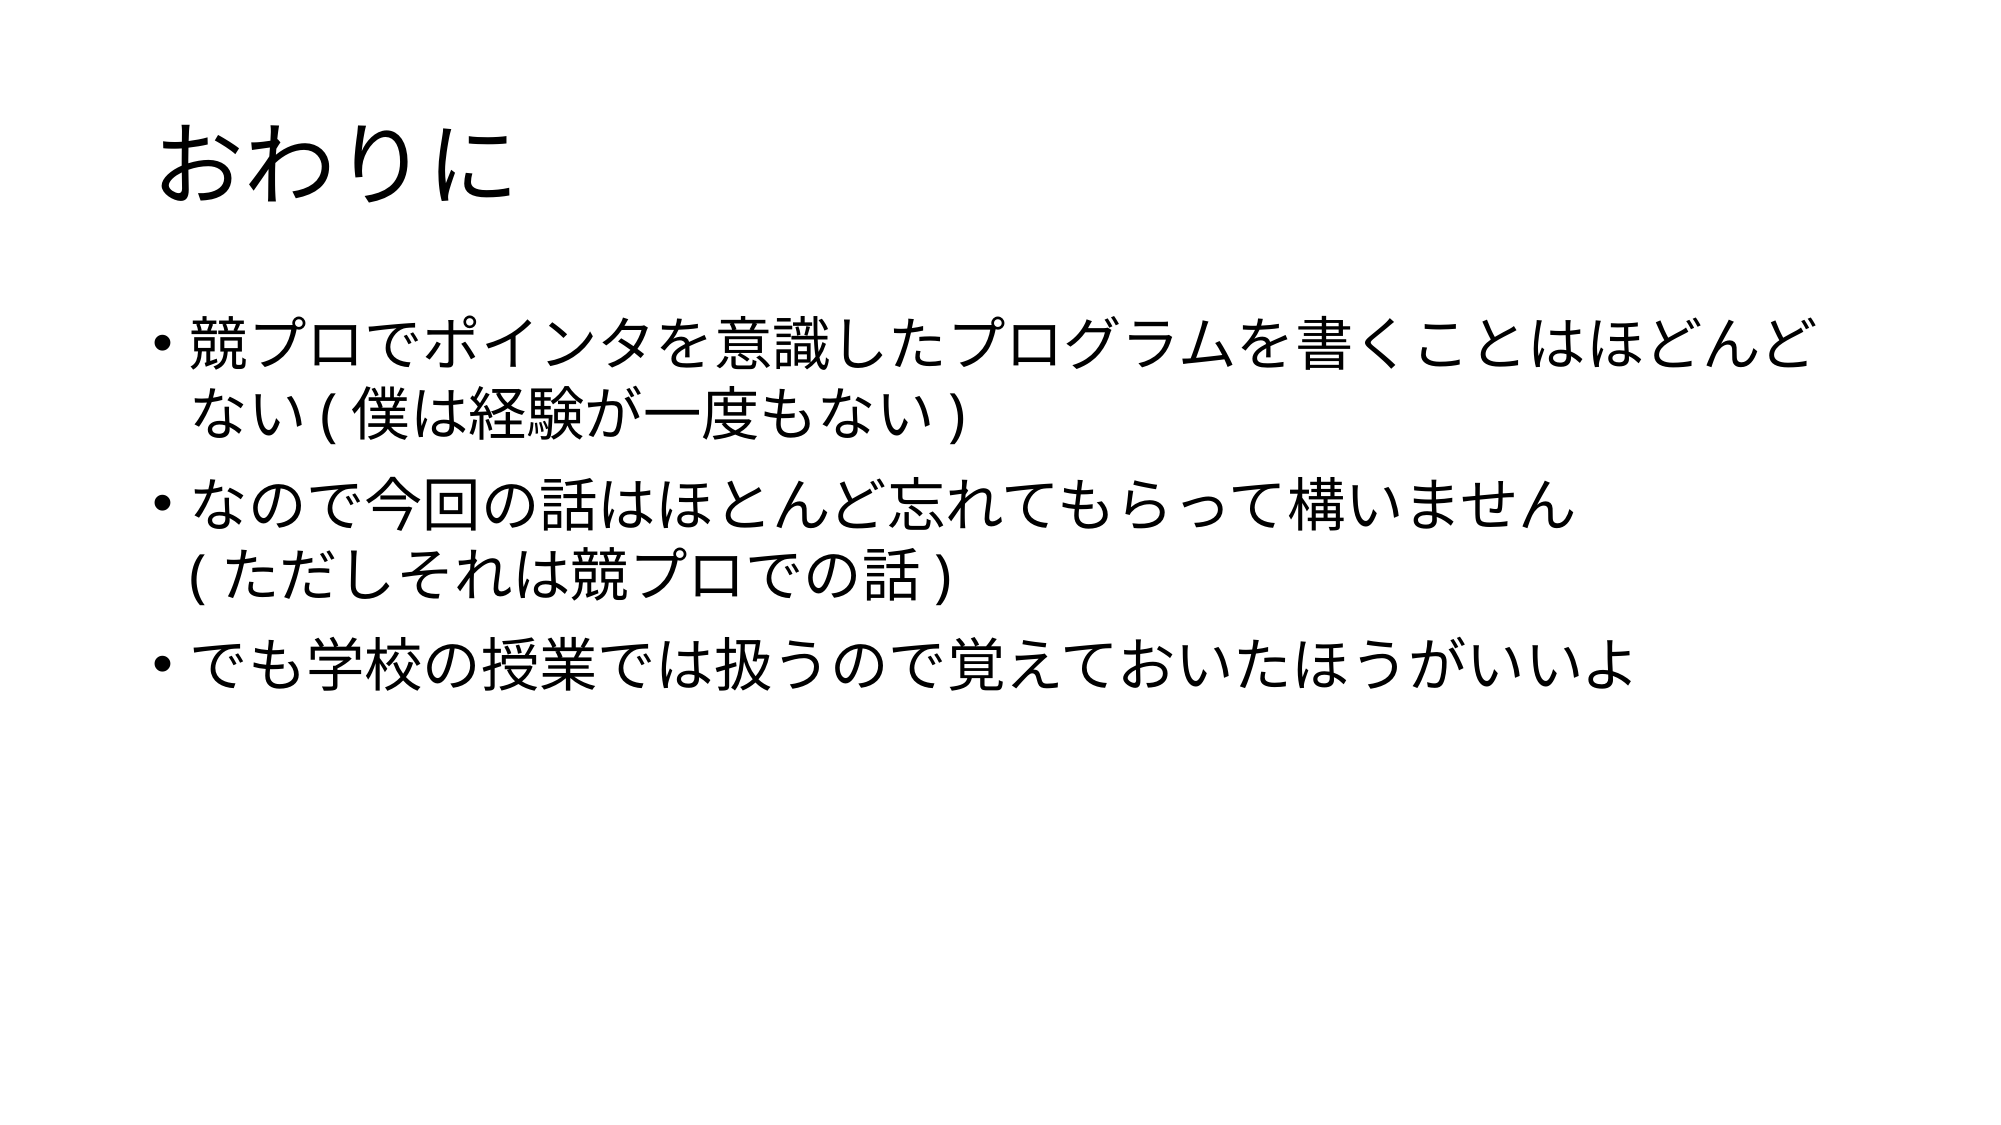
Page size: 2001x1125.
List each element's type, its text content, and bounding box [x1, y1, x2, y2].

title おわりに [137, 59, 1863, 278]
list 競プロでポインタを意識したプログラムを書くことはほどんどない(僕は経験が一度もない) なので今回の話はほとんど忘れてもらって構いません (ただしそれは競プロでの話) でも学校の授業では扱うので覚えておいたほうがいいよ [137, 299, 1863, 1014]
